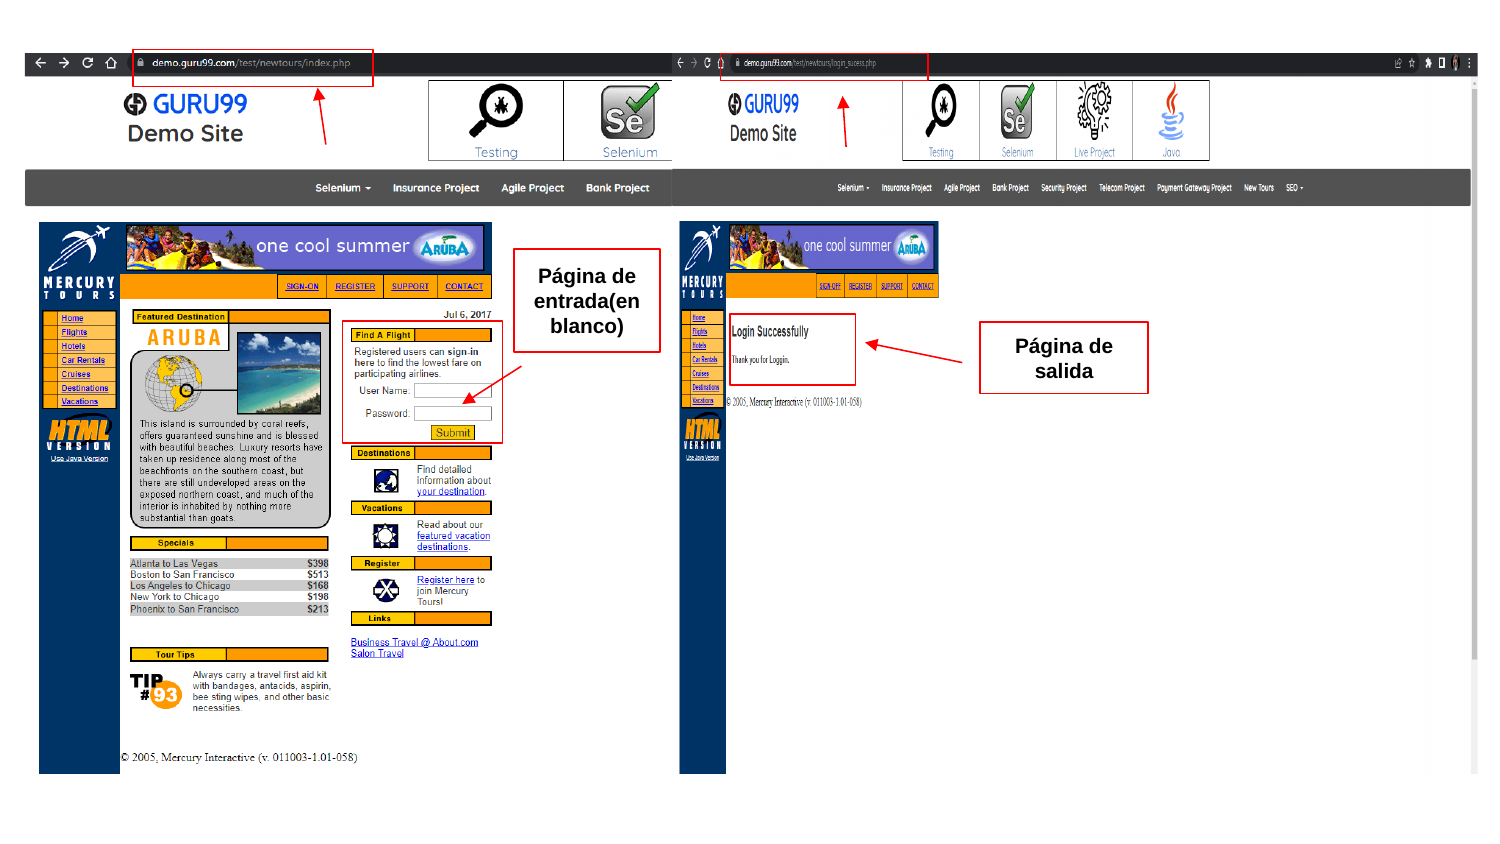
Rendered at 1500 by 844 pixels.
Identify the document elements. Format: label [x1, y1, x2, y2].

picture [24, 53, 1478, 775]
text_box [842, 95, 847, 148]
text_box [317, 87, 327, 145]
text_box [461, 365, 522, 405]
text_box [864, 342, 963, 363]
